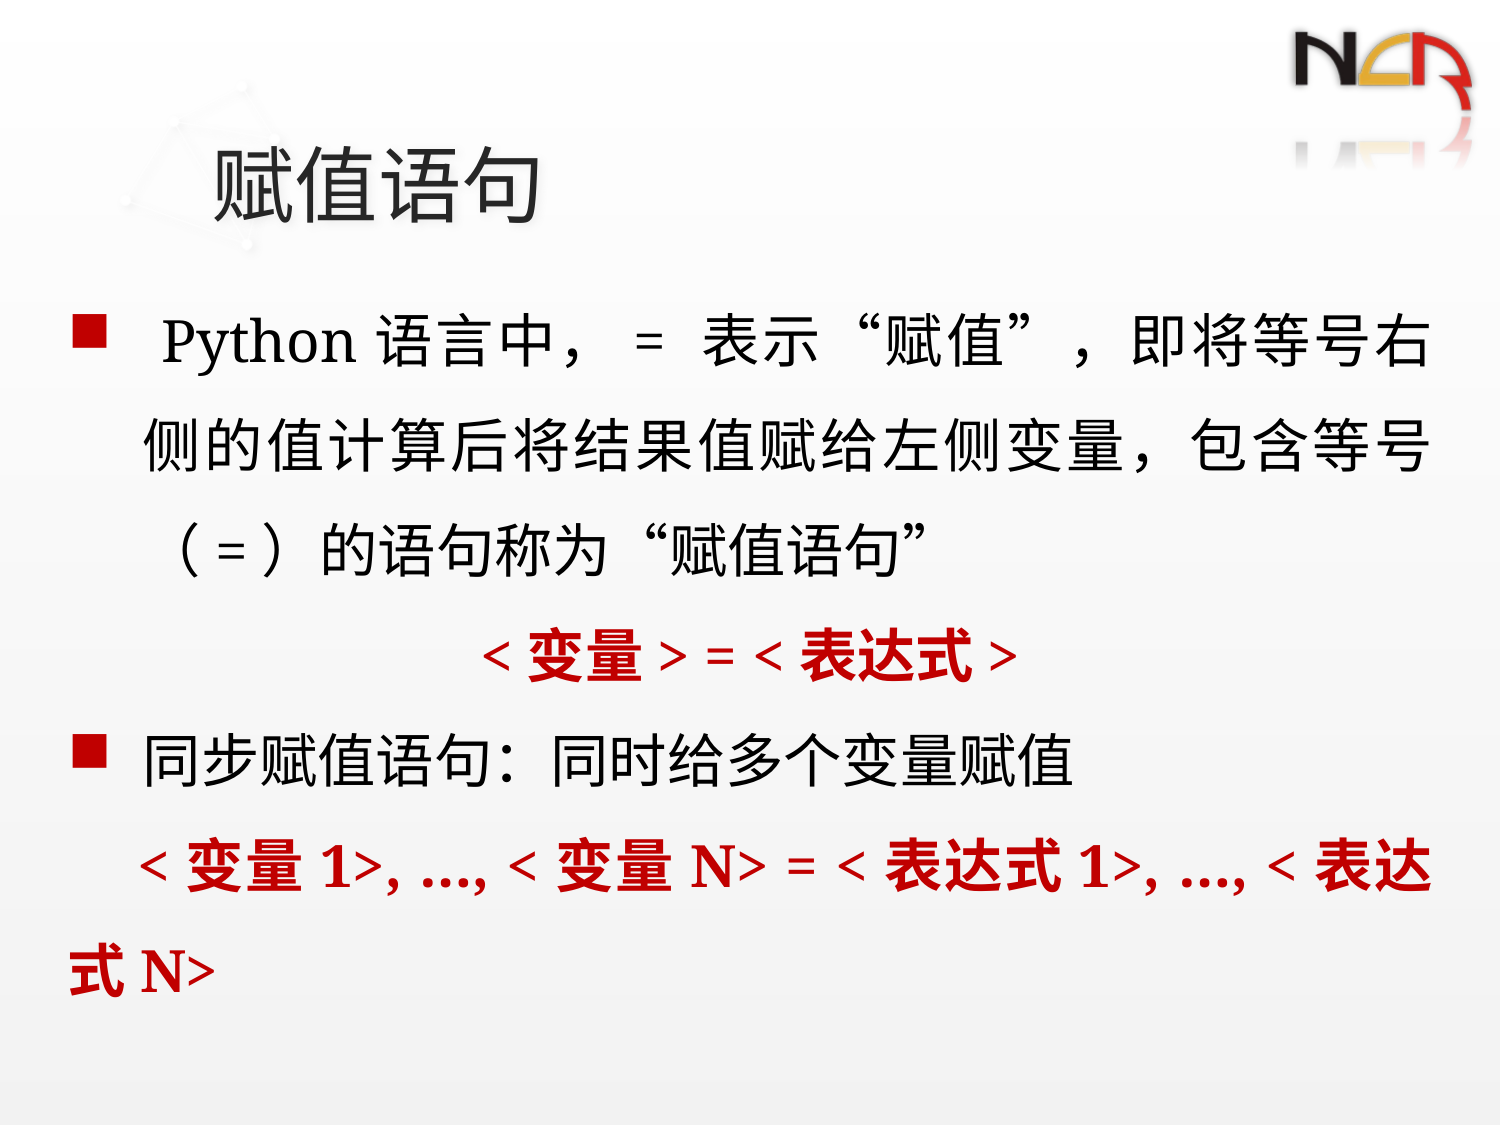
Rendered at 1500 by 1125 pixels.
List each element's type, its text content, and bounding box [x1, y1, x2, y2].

picture [1281, 0, 1488, 229]
text_box Python语言中，= 表示“赋值”，即将等号右侧的值计算后将结果值赋给左侧变量，包含等号（=）的语句称为“赋值语句” <变量> = <表达式> 同步赋值语句：同时给多个变量赋值 <变量1>, …, <变量N> = <表达式1>, …, <表达式N> [53, 261, 1448, 1116]
picture [111, 64, 314, 268]
text_box 赋值语句 [318, 125, 560, 241]
